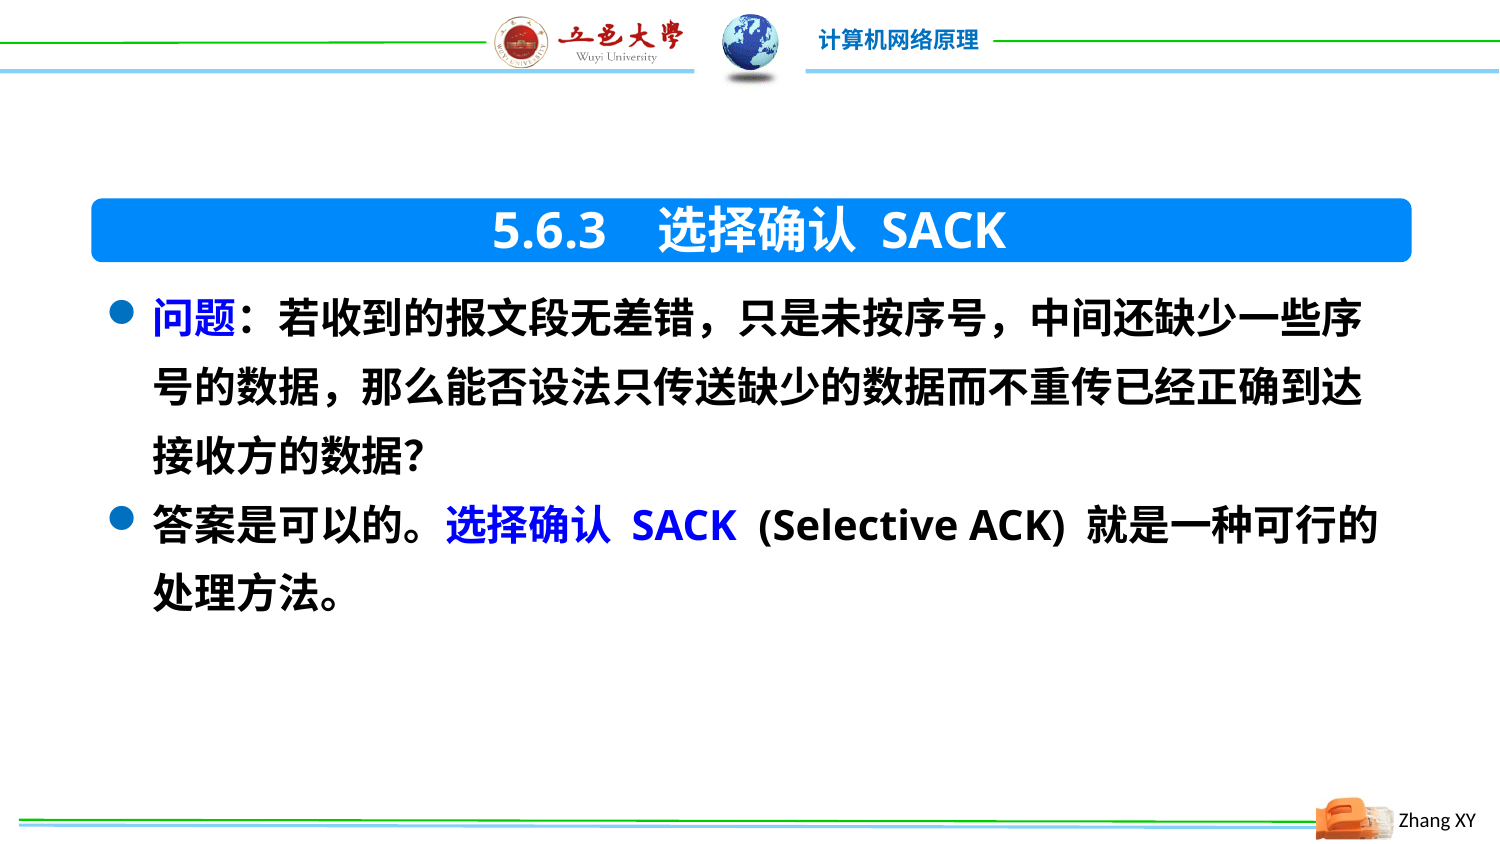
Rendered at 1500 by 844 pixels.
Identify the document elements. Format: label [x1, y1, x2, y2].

picture [494, 15, 697, 69]
picture [720, 12, 780, 88]
picture [1316, 796, 1394, 840]
text_box [91, 191, 1412, 625]
